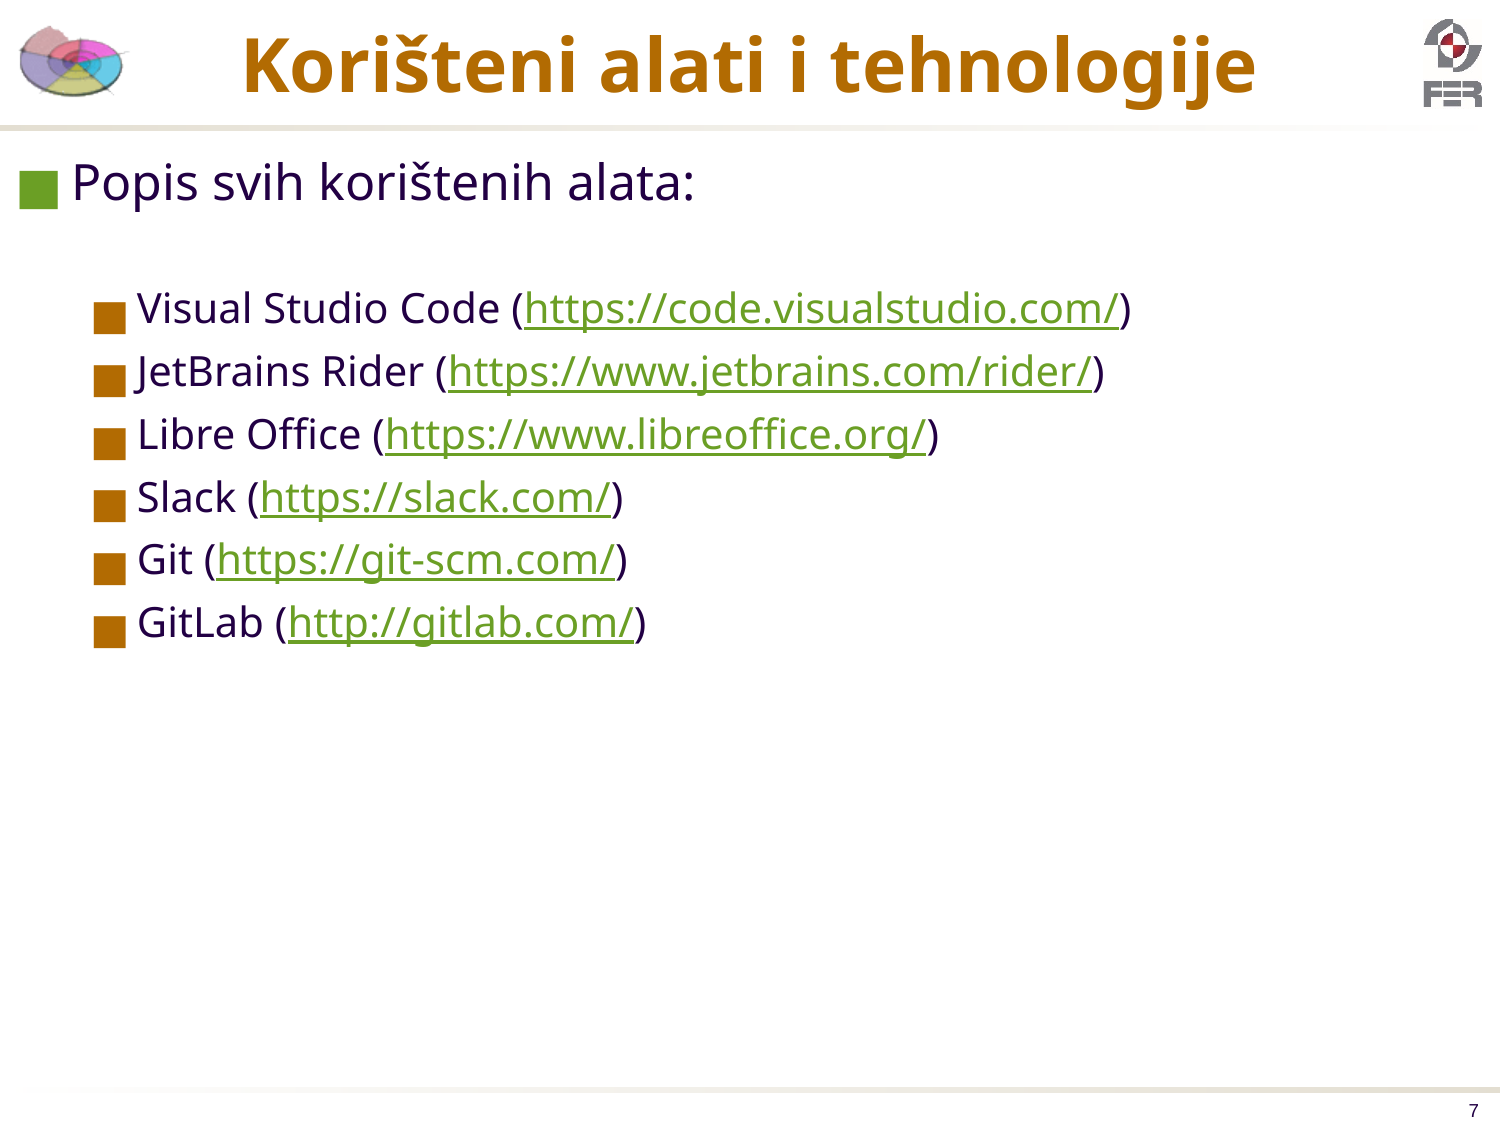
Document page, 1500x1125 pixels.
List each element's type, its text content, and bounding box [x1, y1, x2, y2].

slide_number ‹#› [1316, 1092, 1495, 1125]
list Popis svih korištenih alata: Visual Studio Code (https://code.visualstudio.com/) JetBrains Rider (https://www.jetbrains.com/rider/) Libre Office (https://www.libreoffice.org/) Slack (https://slack.com/) Git (https://git-scm.com/) GitLab (http://gitlab.com/) [0, 137, 1500, 1083]
title Korišteni alati i tehnologije [0, 0, 1500, 126]
